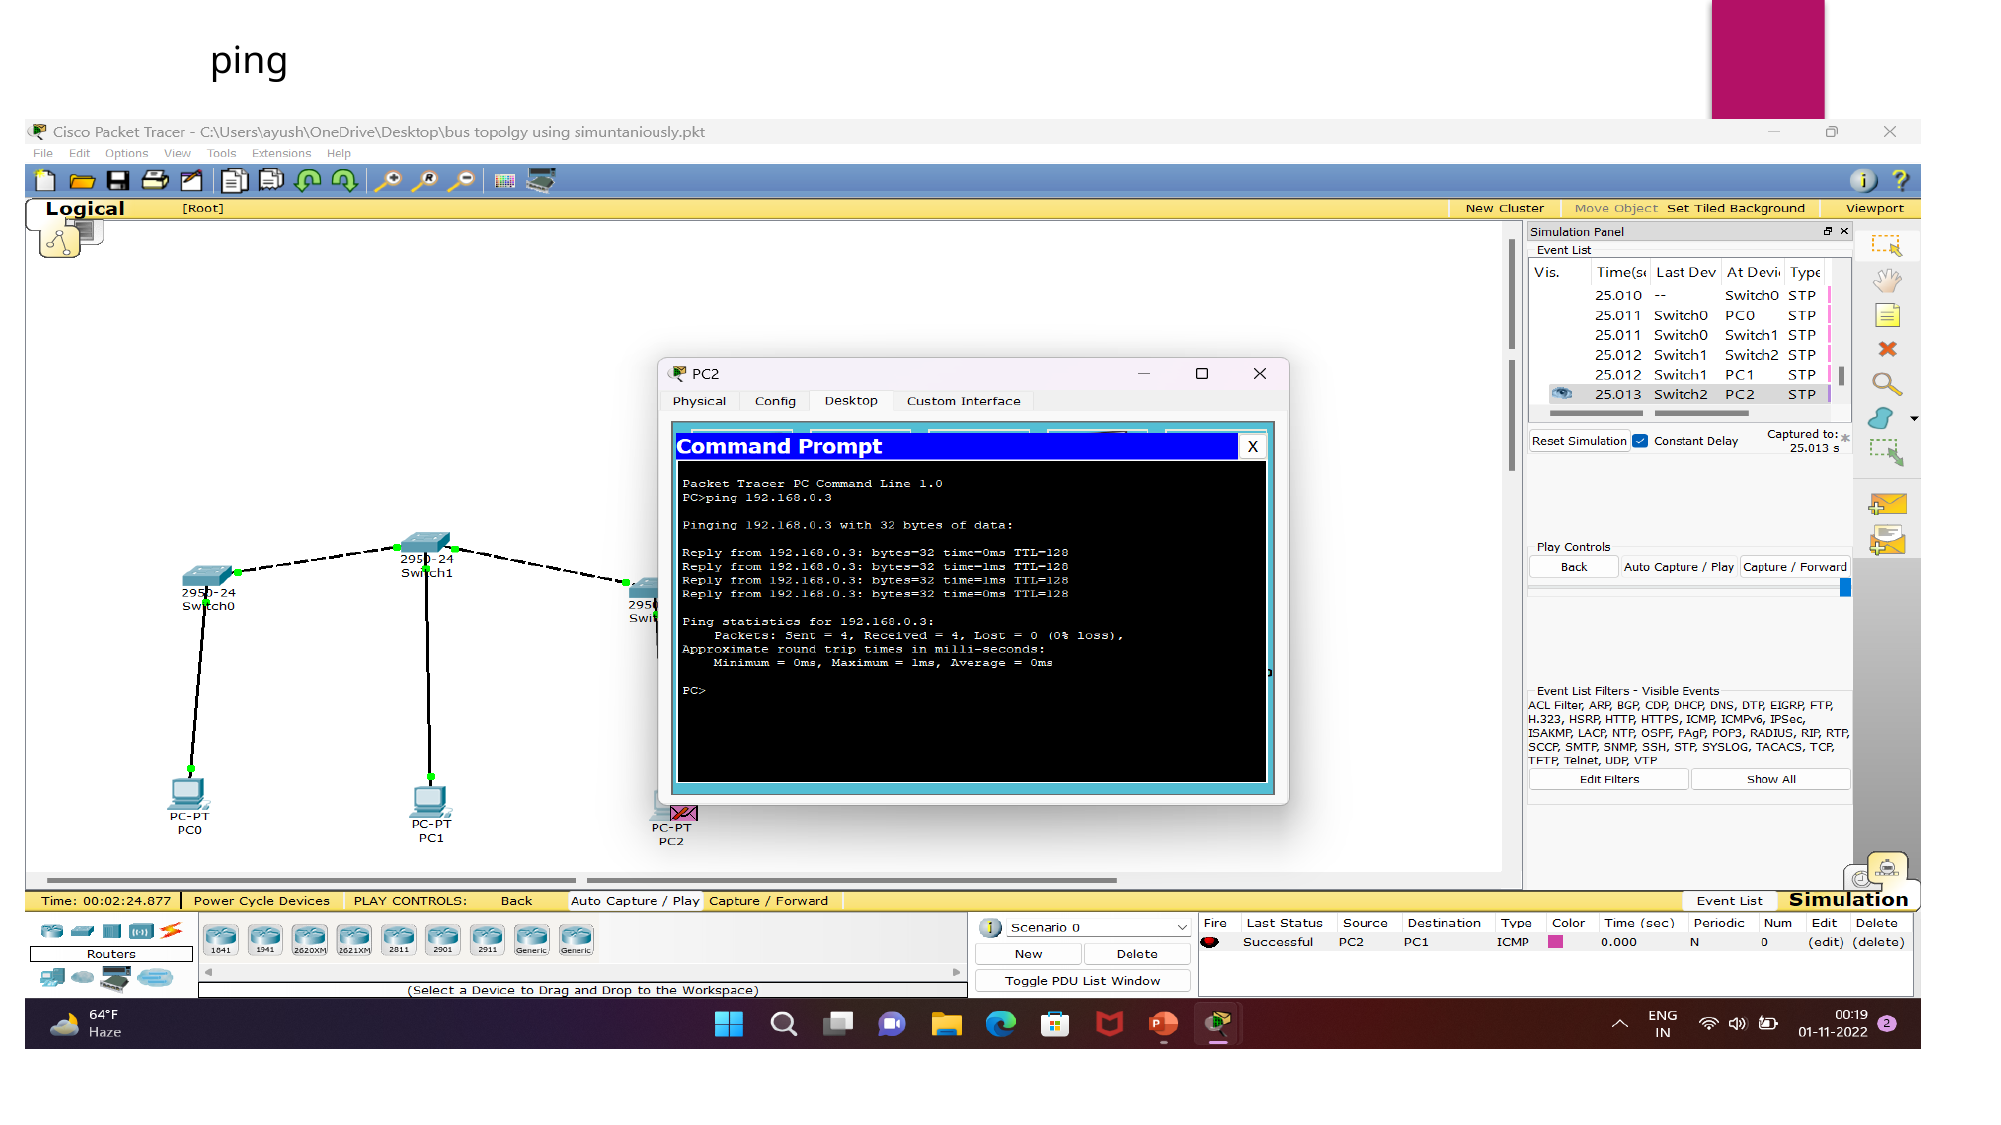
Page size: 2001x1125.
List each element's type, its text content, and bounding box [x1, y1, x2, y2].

text_box ping [195, 28, 1512, 89]
picture [25, 119, 1922, 1049]
